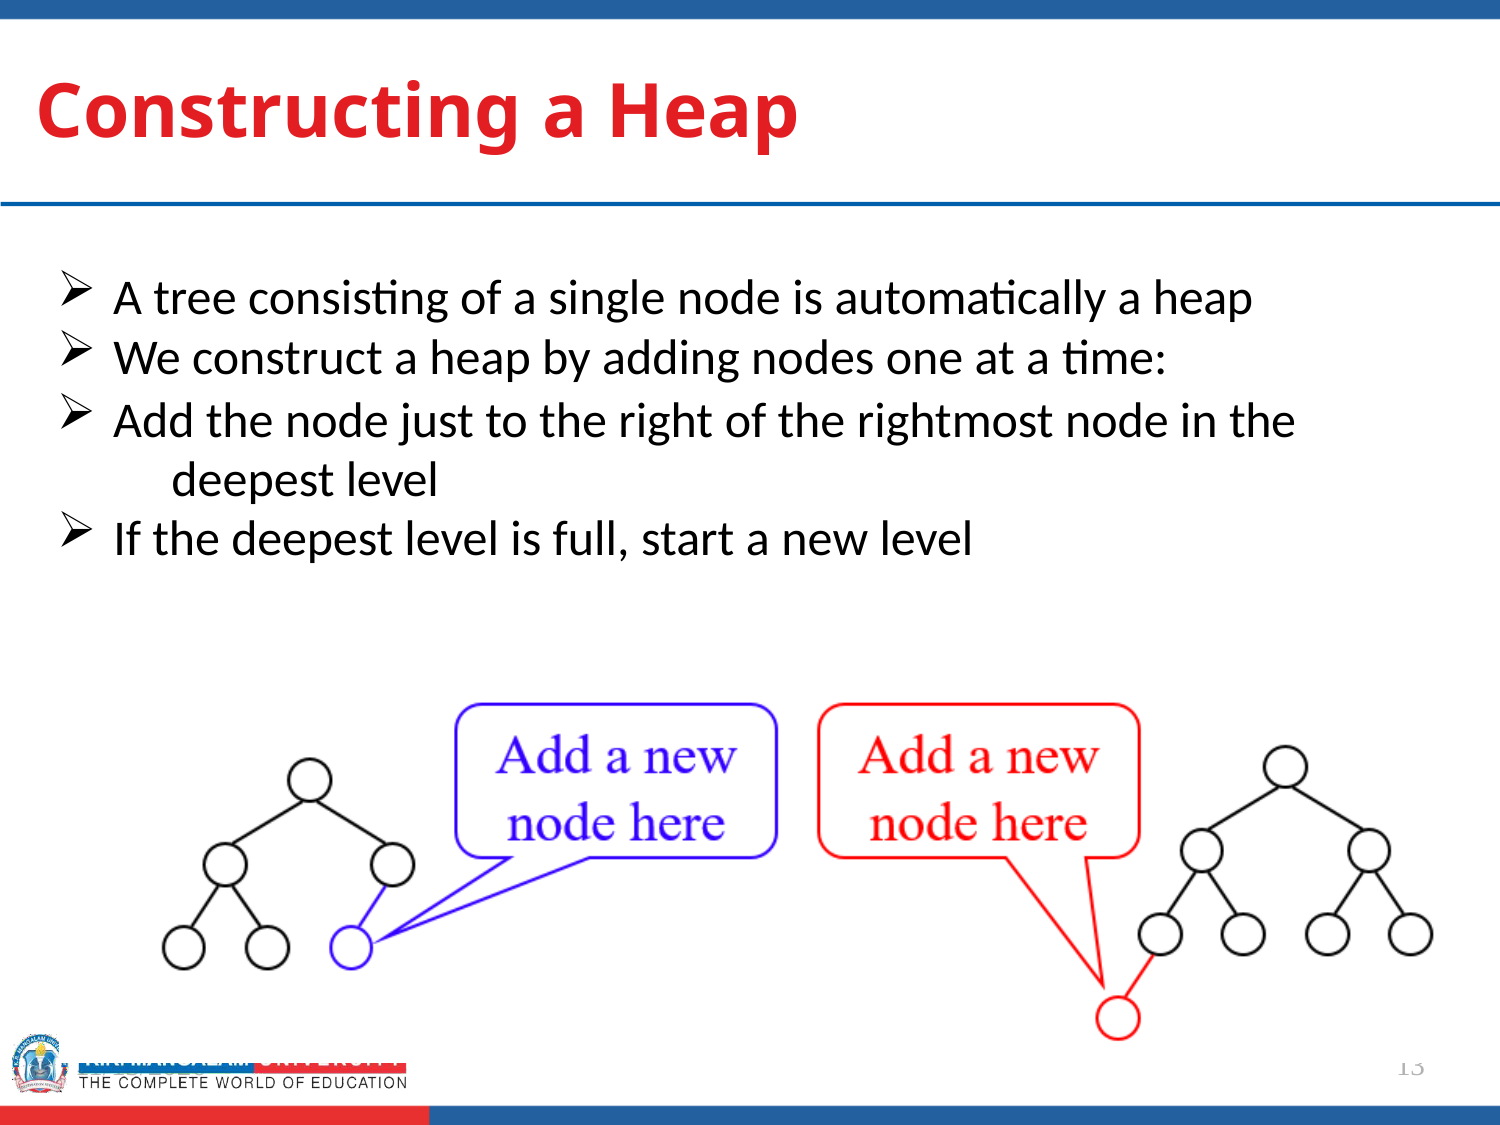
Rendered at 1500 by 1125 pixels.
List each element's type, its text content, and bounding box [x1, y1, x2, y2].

text_box [0, 201, 24, 207]
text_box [12, 655, 1482, 1093]
title Constructing a Heap [24, 12, 1383, 251]
picture [0, 207, 1500, 1125]
text_box [1383, 201, 1500, 207]
picture [0, 0, 1500, 201]
text_box A tree consisting of a single node is automatically a heap We construct a heap by adding nodes one at a time: Add the node just to the right of the rightmost node in the deepest level If the deepest level is full, start a new level [54, 262, 1301, 566]
